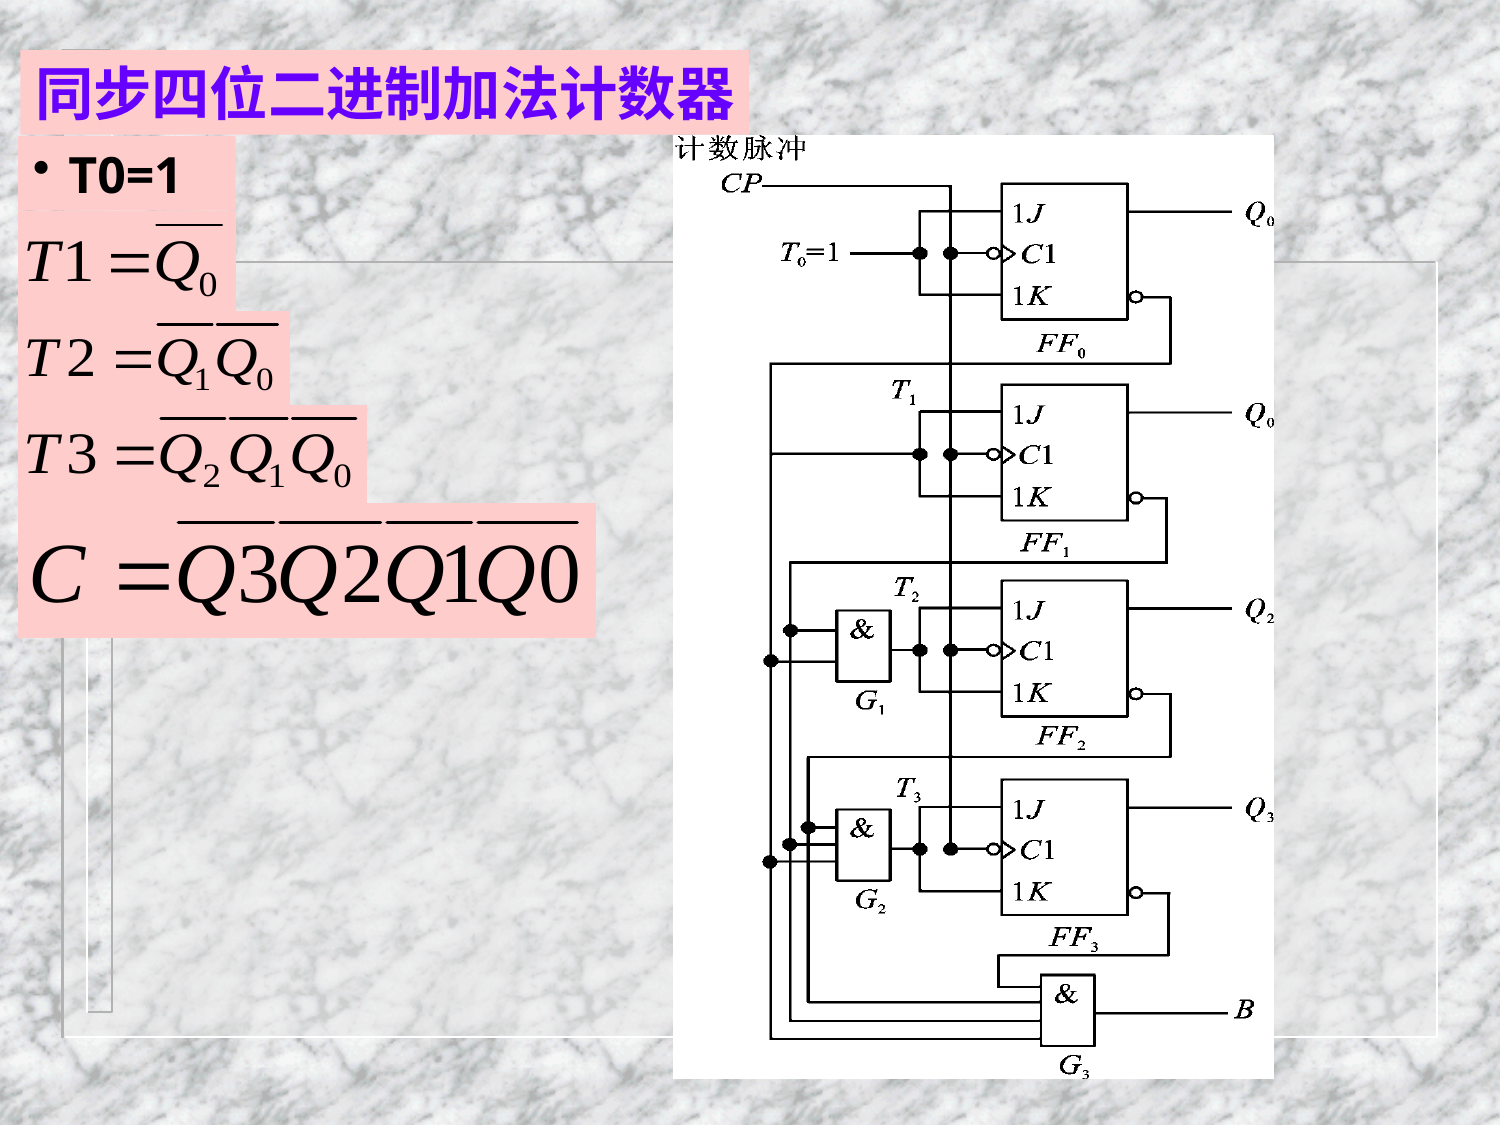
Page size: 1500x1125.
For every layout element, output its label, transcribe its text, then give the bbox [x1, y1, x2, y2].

table_cell [368, 405, 596, 502]
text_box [17, 311, 291, 404]
text_box 同步四位二进制加法计数器 [20, 50, 750, 135]
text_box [17, 404, 368, 503]
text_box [17, 210, 236, 310]
table_cell [113, 502, 602, 646]
picture [0, 0, 1500, 1125]
table_cell [239, 263, 366, 404]
text_box T0=1 [18, 135, 236, 210]
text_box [17, 502, 597, 639]
